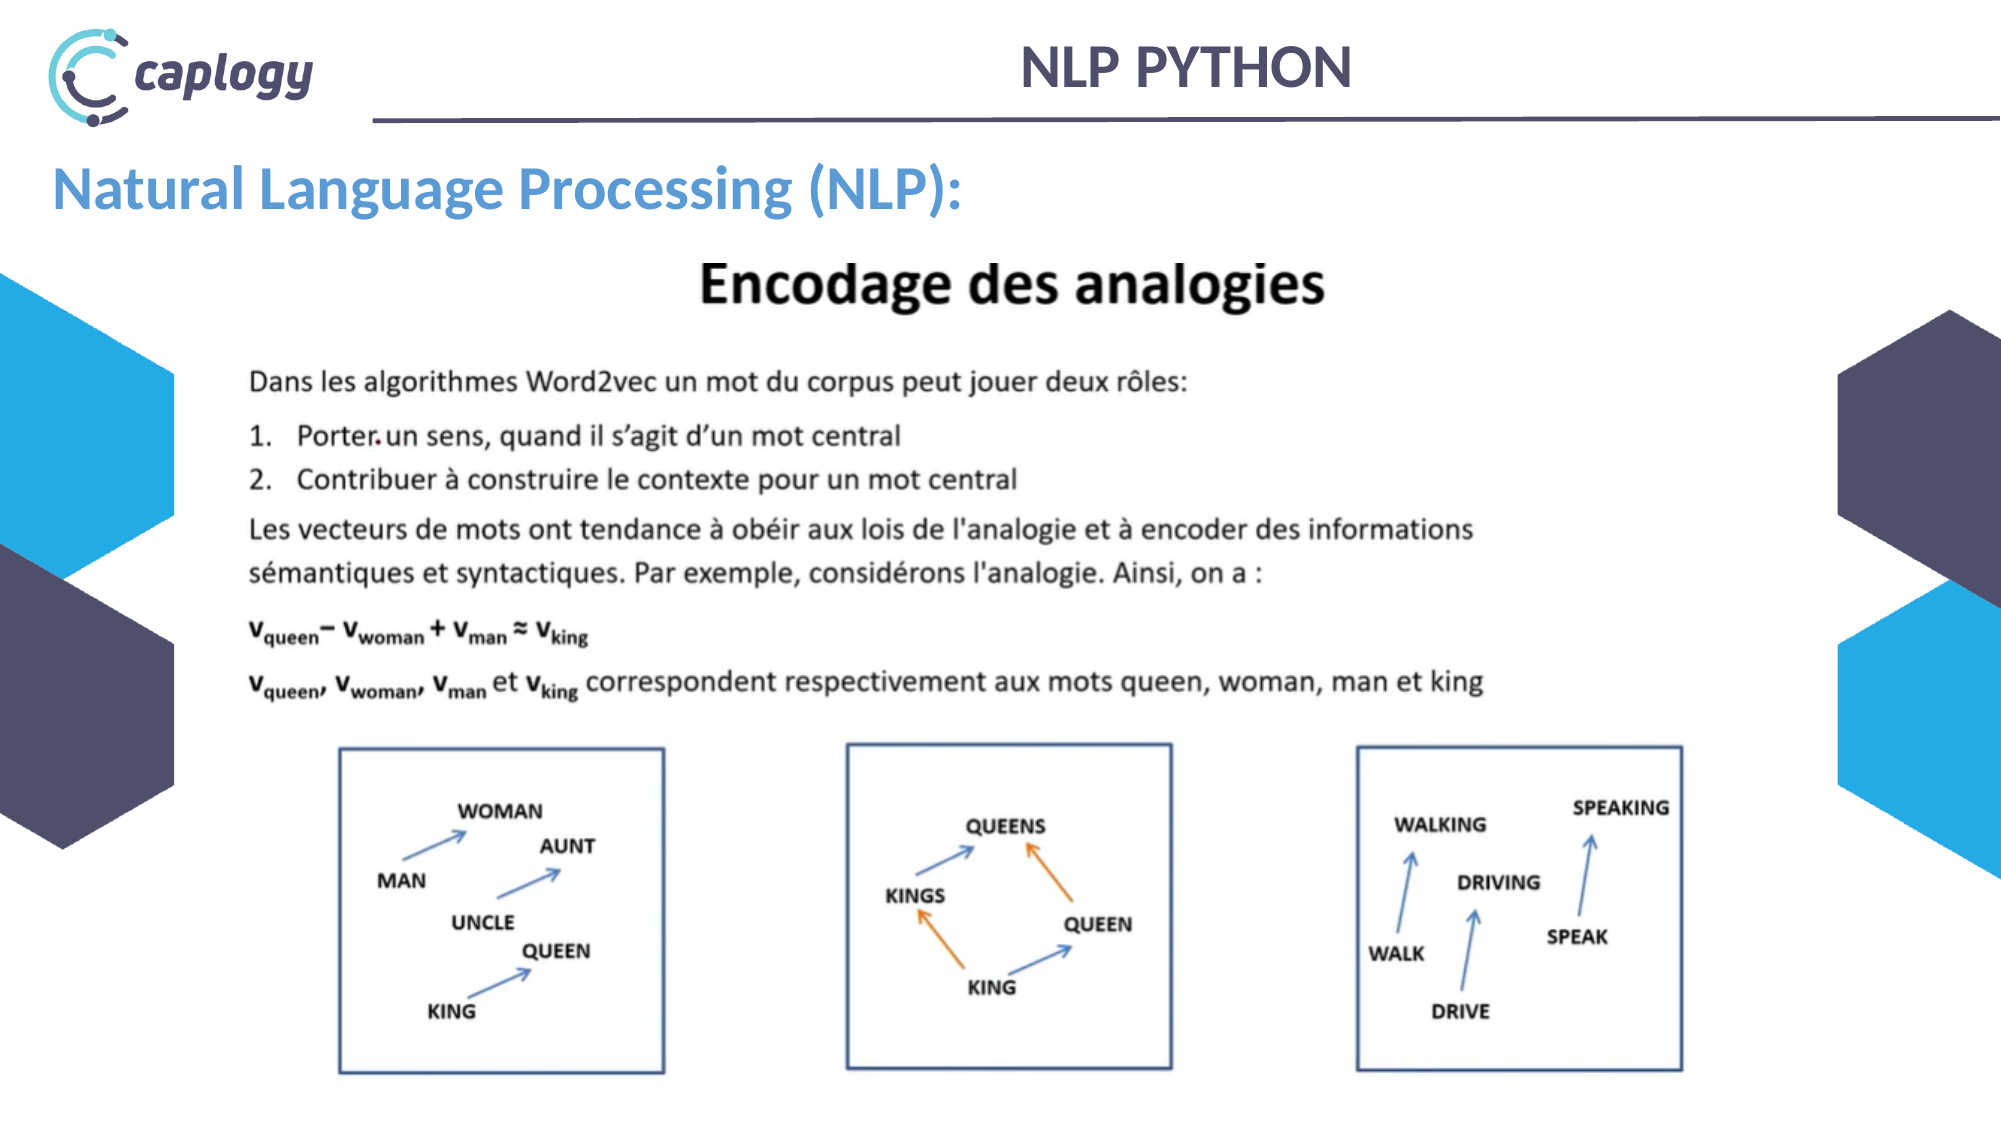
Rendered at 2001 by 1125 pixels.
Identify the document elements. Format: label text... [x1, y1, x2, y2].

picture [0, 0, 2001, 1082]
title NLP PYTHON [366, 0, 2000, 157]
title Natural Language Processing (NLP): [175, 88, 1033, 279]
